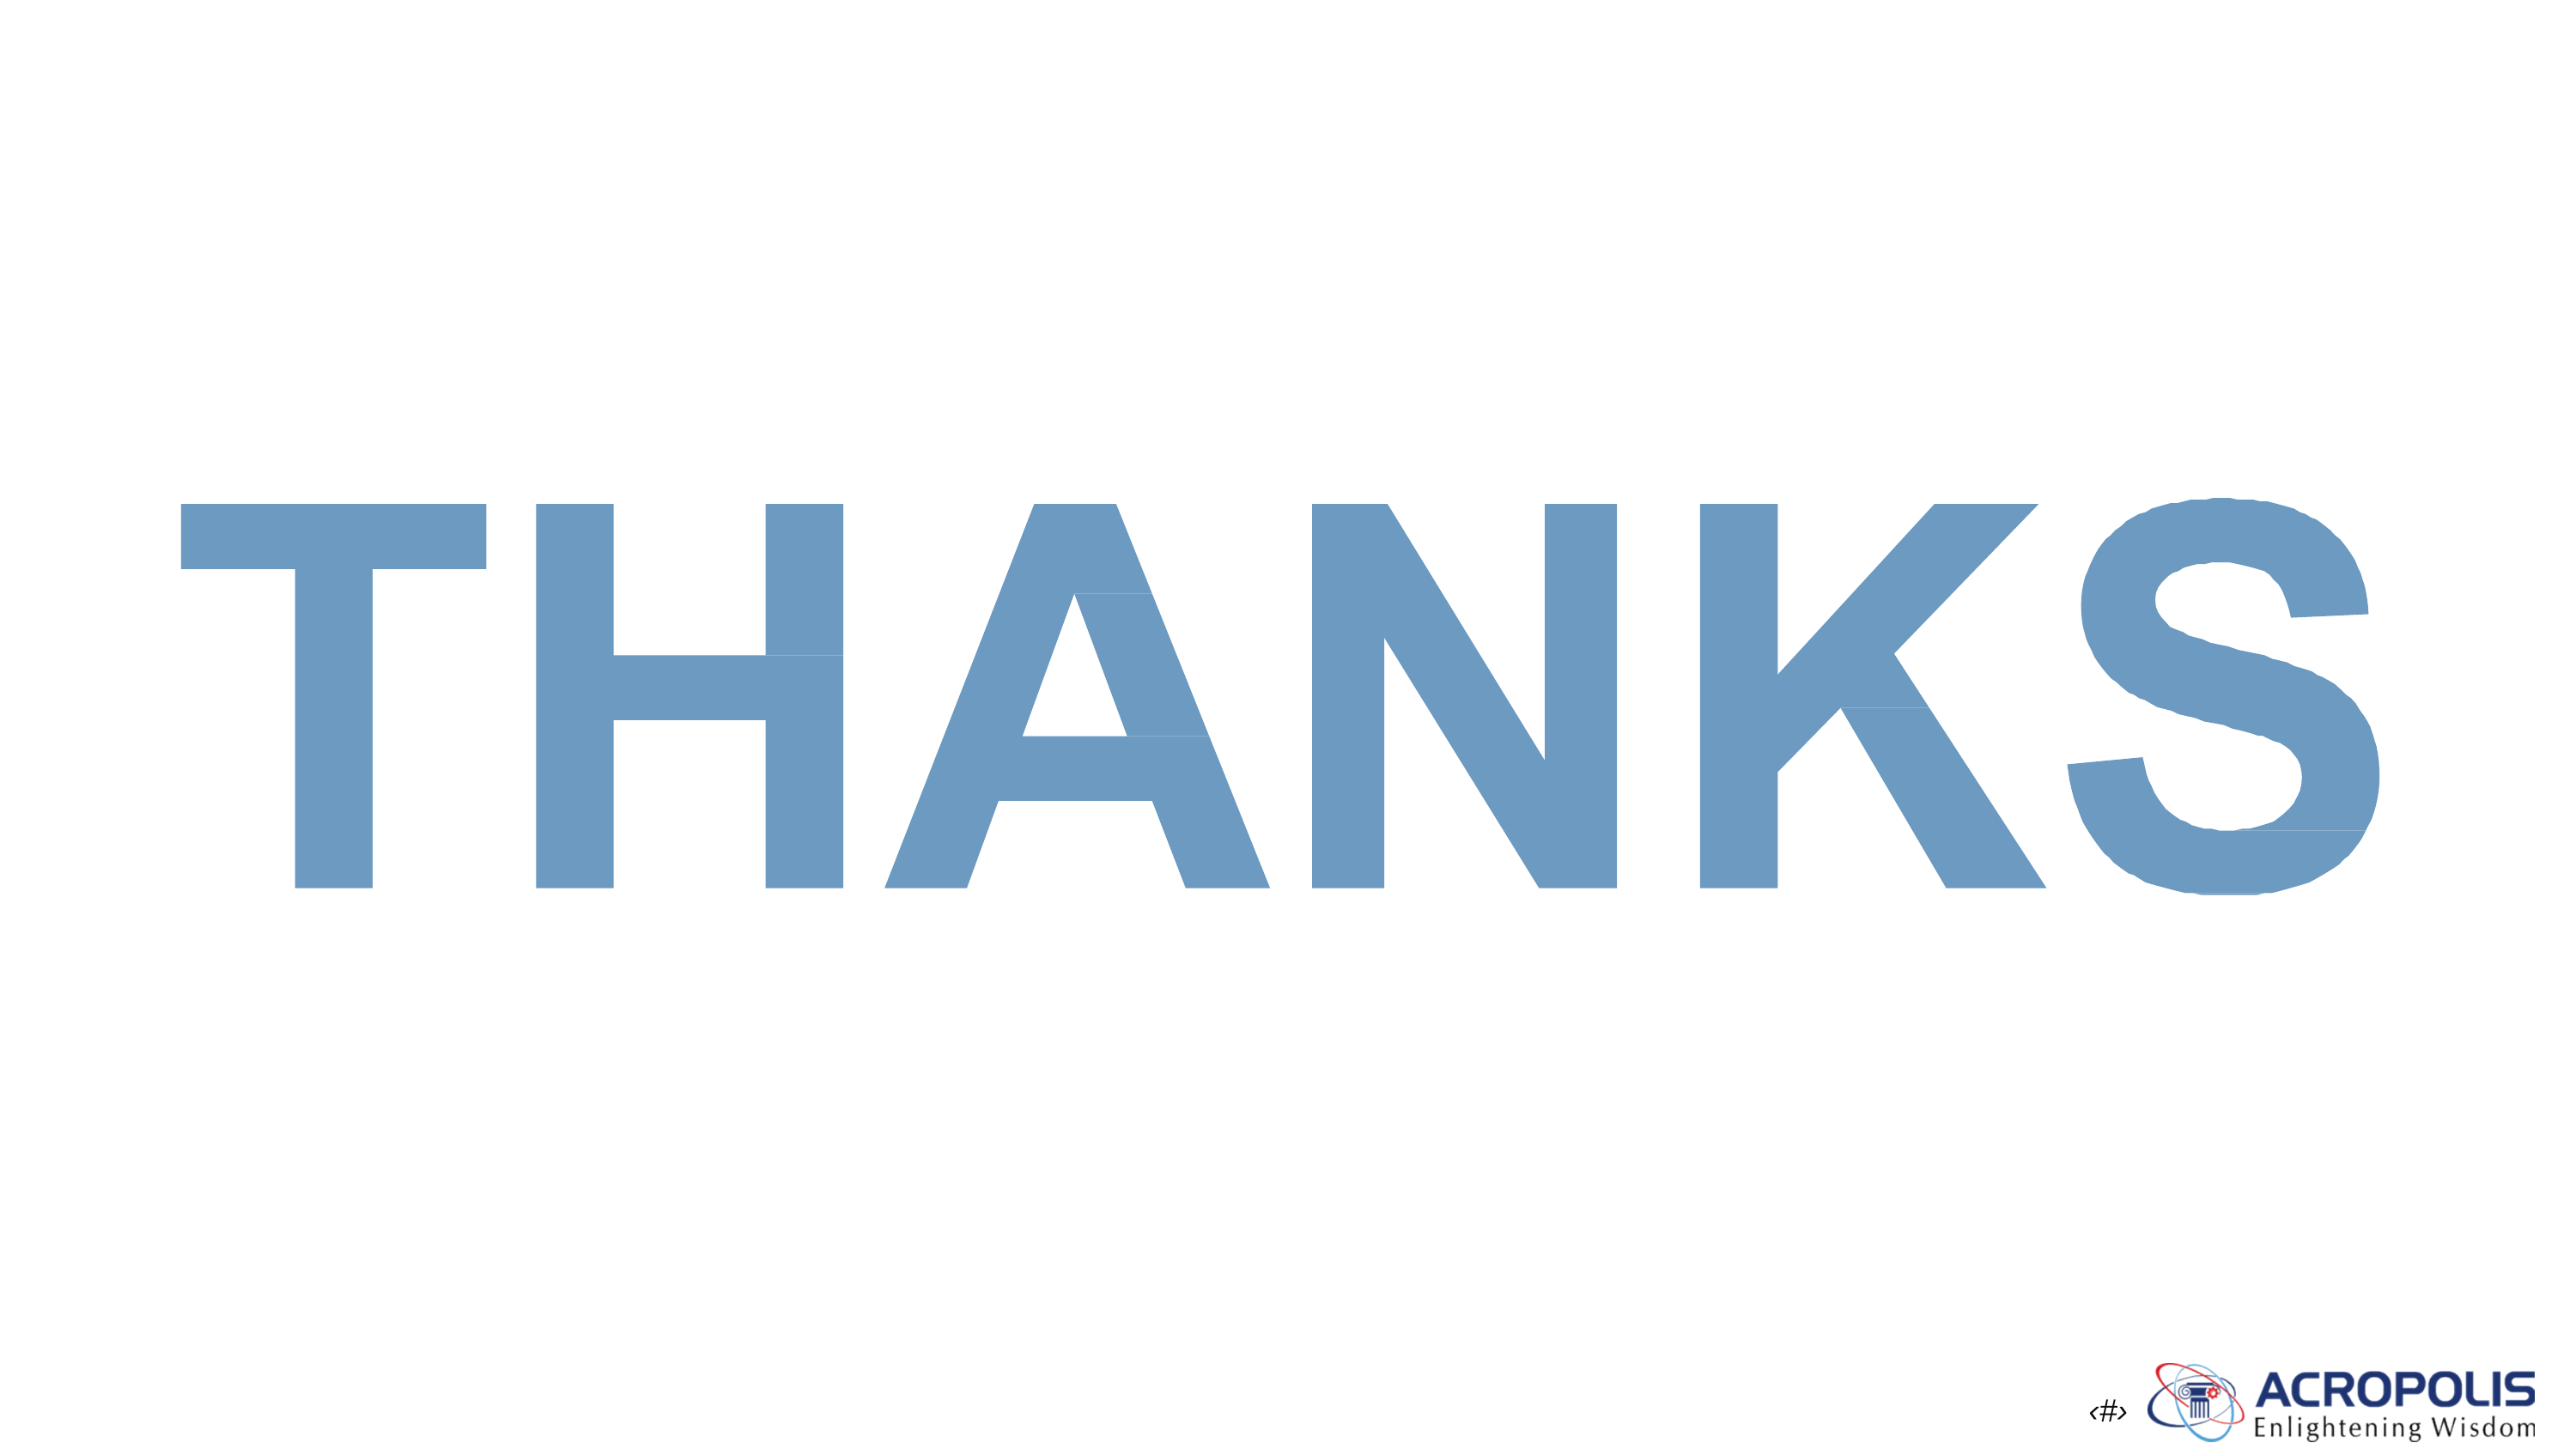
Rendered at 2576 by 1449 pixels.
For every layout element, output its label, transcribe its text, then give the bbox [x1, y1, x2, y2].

text_box [1312, 504, 1618, 888]
text_box [1699, 504, 2047, 888]
text_box ‹#› [2087, 1387, 2129, 1428]
picture [2148, 1363, 2535, 1442]
text_box [180, 504, 487, 888]
text_box [884, 504, 1271, 888]
text_box [2067, 498, 2380, 895]
text_box [536, 504, 844, 888]
